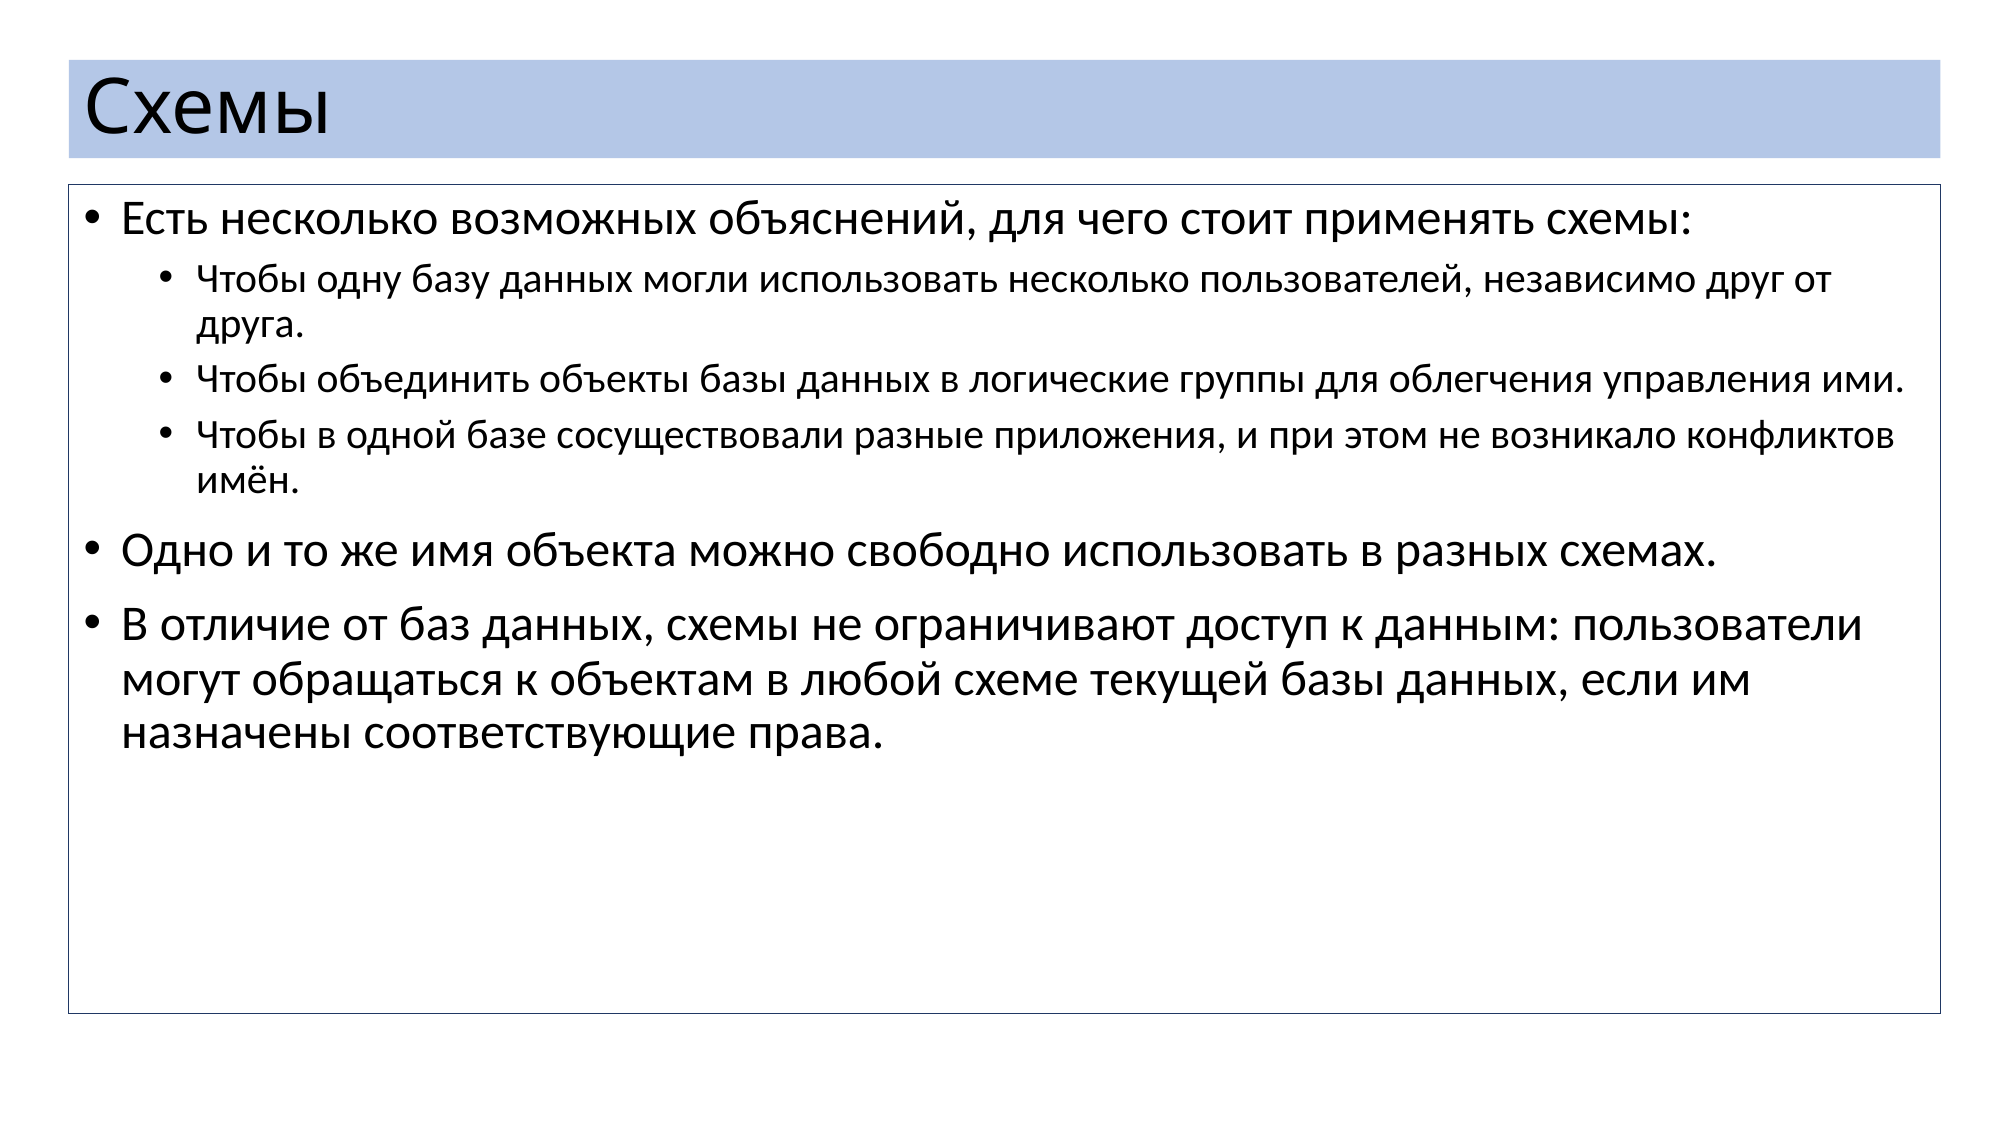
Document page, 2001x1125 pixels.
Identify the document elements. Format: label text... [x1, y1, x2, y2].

title Схемы [68, 59, 1941, 159]
list Есть несколько возможных объяснений, для чего стоит применять схемы: Чтобы одну базу данных могли использовать несколько пользователей, независимо друг от друга. Чтобы объединить объекты базы данных в логические группы для облегчения управления ими. Чтобы в одной базе сосуществовали разные приложения, и при этом не возникало конфликтов имён. Одно и то же имя объекта можно свободно использовать в разных схемах. В отличие от баз данных, схемы не ограничивают доступ к данным: пользователи могут обращаться к объектам в любой схеме текущей базы данных, если им назначены соответствующие права. [68, 184, 1941, 1014]
